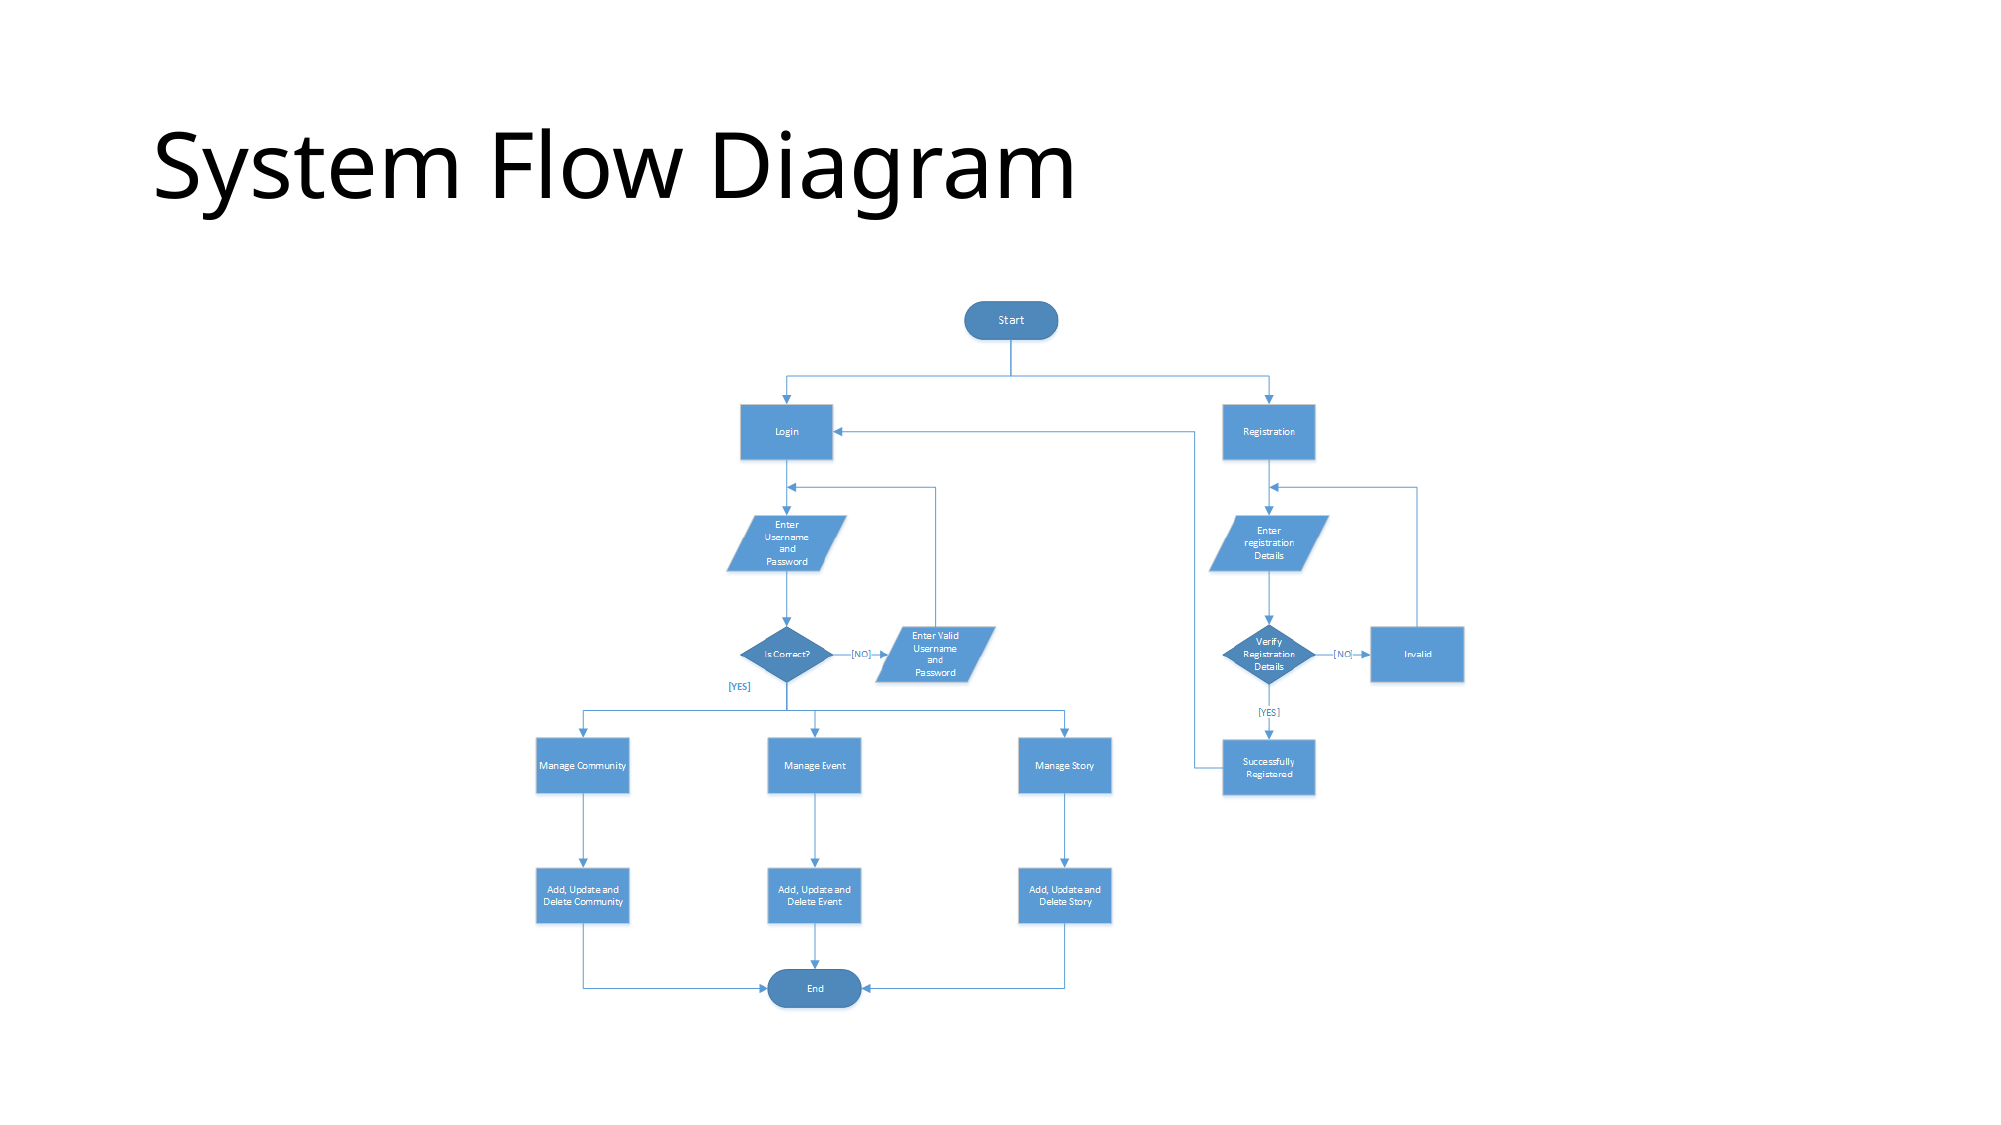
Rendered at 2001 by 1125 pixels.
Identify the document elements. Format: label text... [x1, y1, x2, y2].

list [531, 299, 1469, 1014]
title System Flow Diagram [137, 59, 1863, 278]
